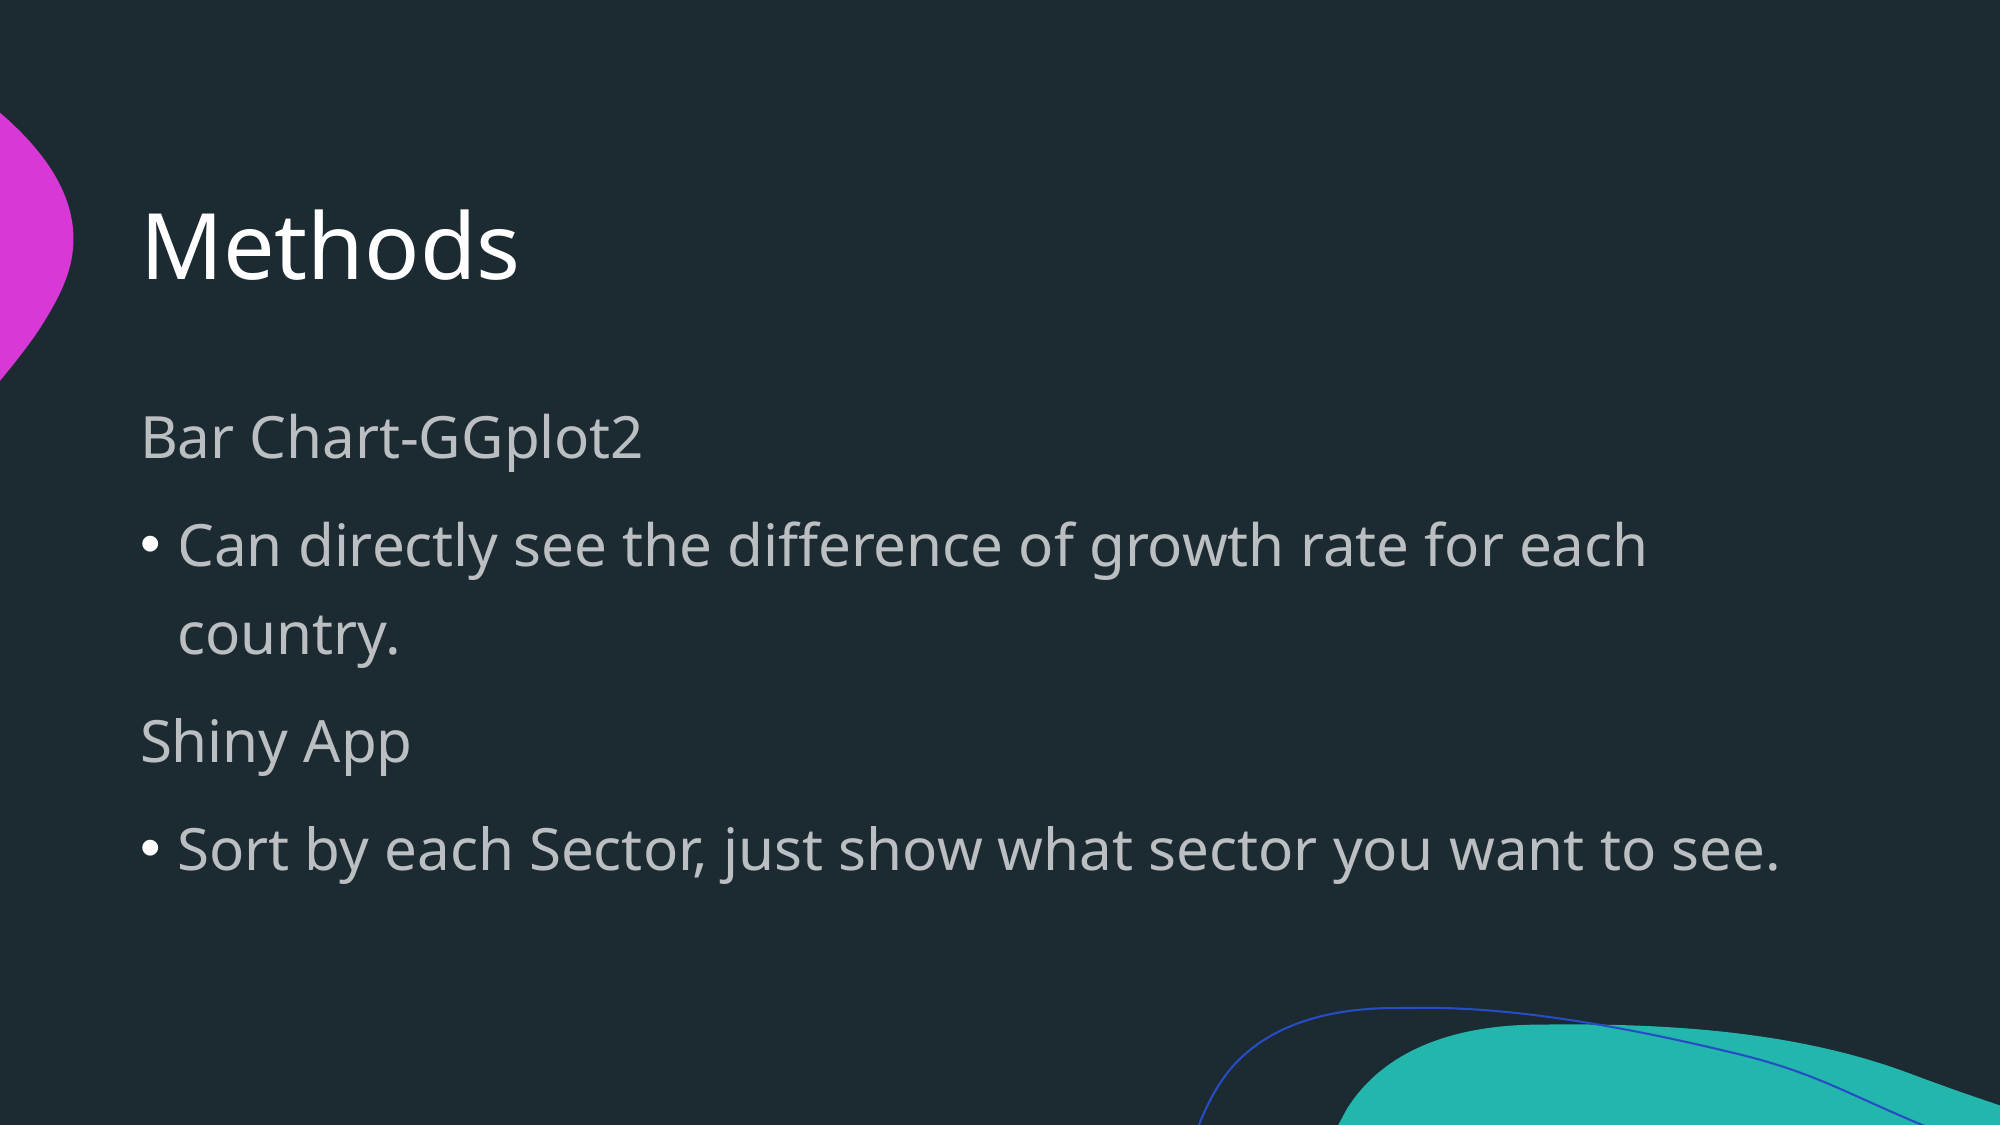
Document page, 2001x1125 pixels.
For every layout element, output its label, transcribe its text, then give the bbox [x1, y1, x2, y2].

title Methods [125, 125, 1875, 375]
list Bar Chart-GGplot2 Can directly see the difference of growth rate for each country. Shiny App Sort by each Sector, just show what sector you want to see. [125, 375, 1875, 1002]
